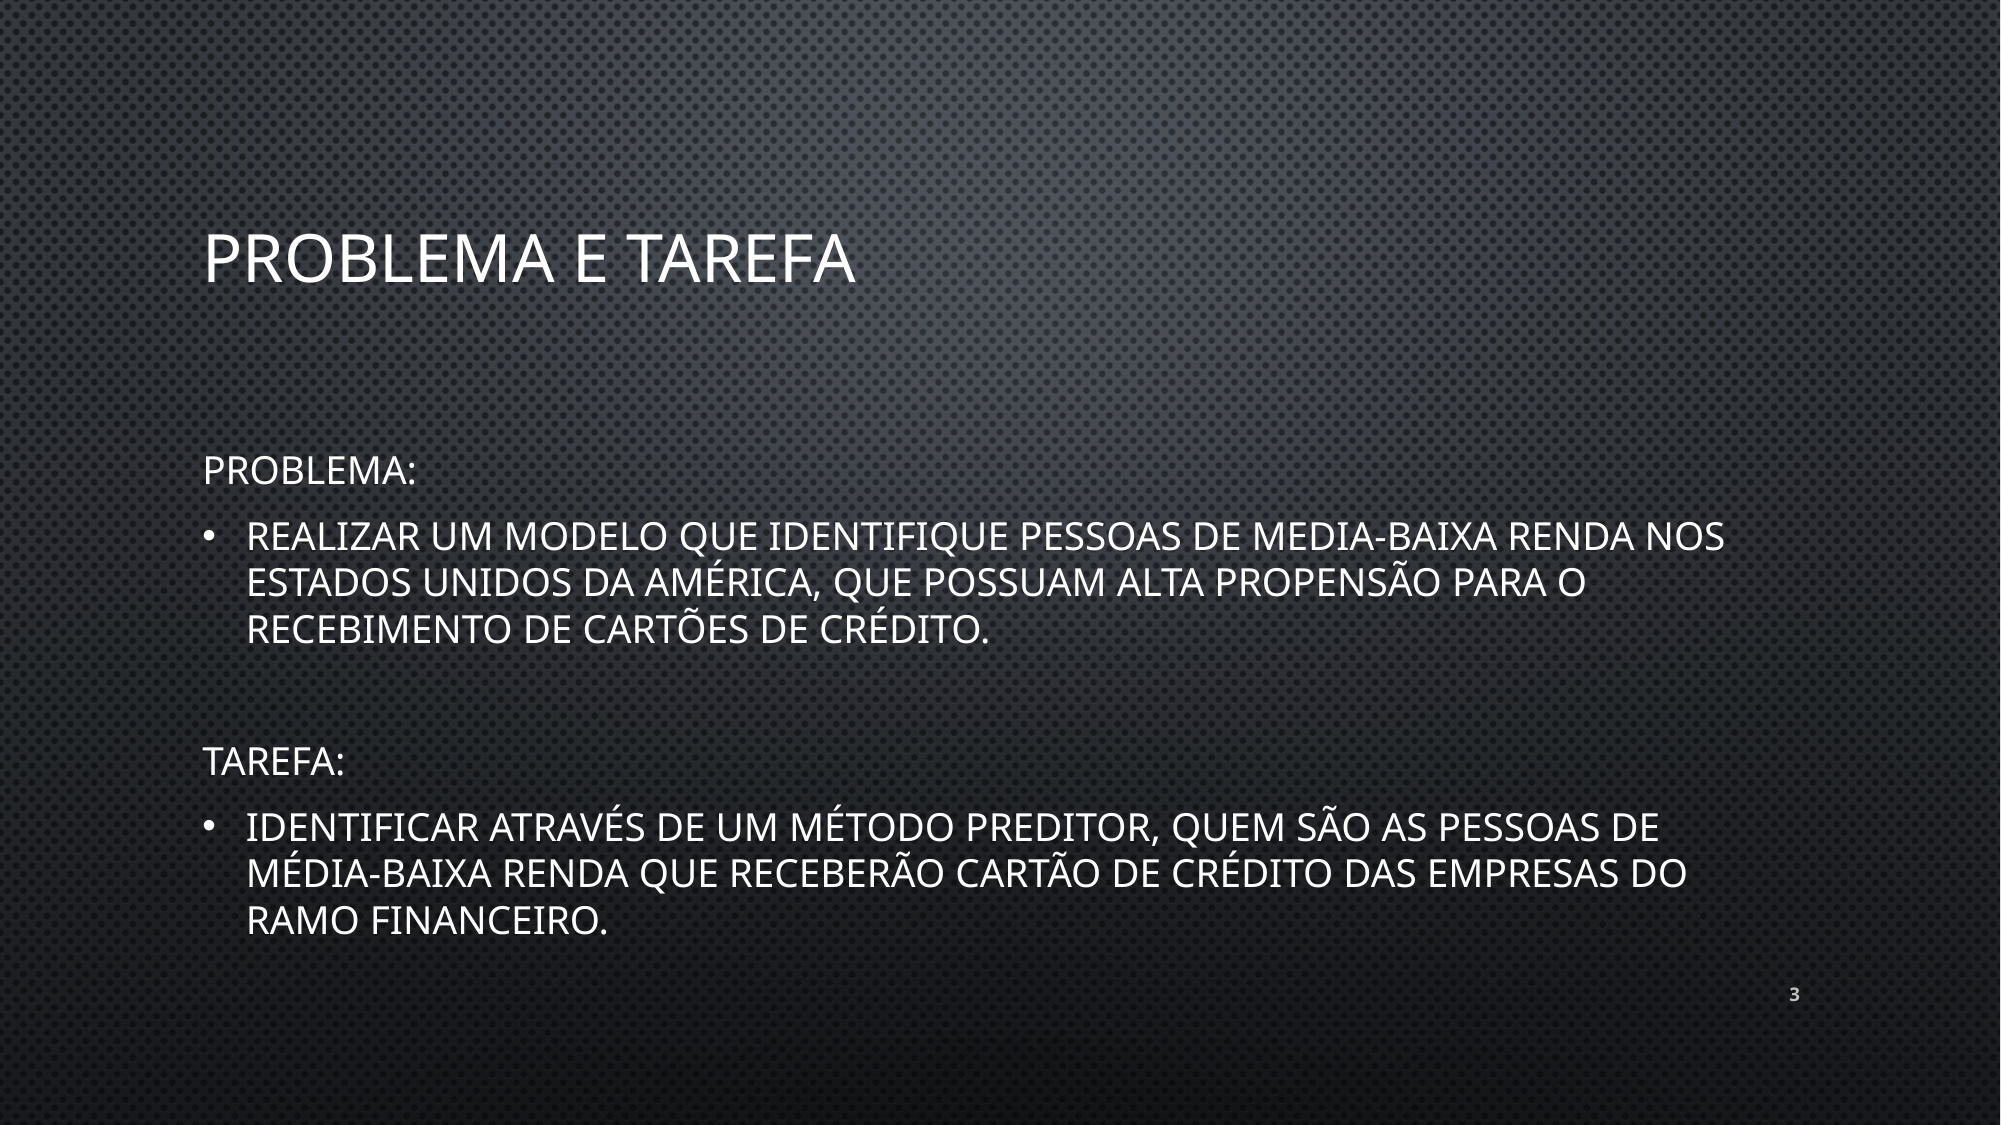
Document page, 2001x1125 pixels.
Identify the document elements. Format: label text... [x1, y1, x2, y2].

slide_number 3 [1724, 965, 1816, 1025]
title PROBLEMA e Tarefa [187, 99, 1813, 413]
list Problema: Realizar um modelo que identifique pessoas de media-baixa renda nos Estados Unidos da América, que possuam alta propensão para o recebimento de cartões de crédito. Tarefa: Identificar através de um método preditor, quem são as pessoas de média-baixa renda que receberão cartão de crédito das empresas do ramo financeiro. [187, 437, 1813, 950]
